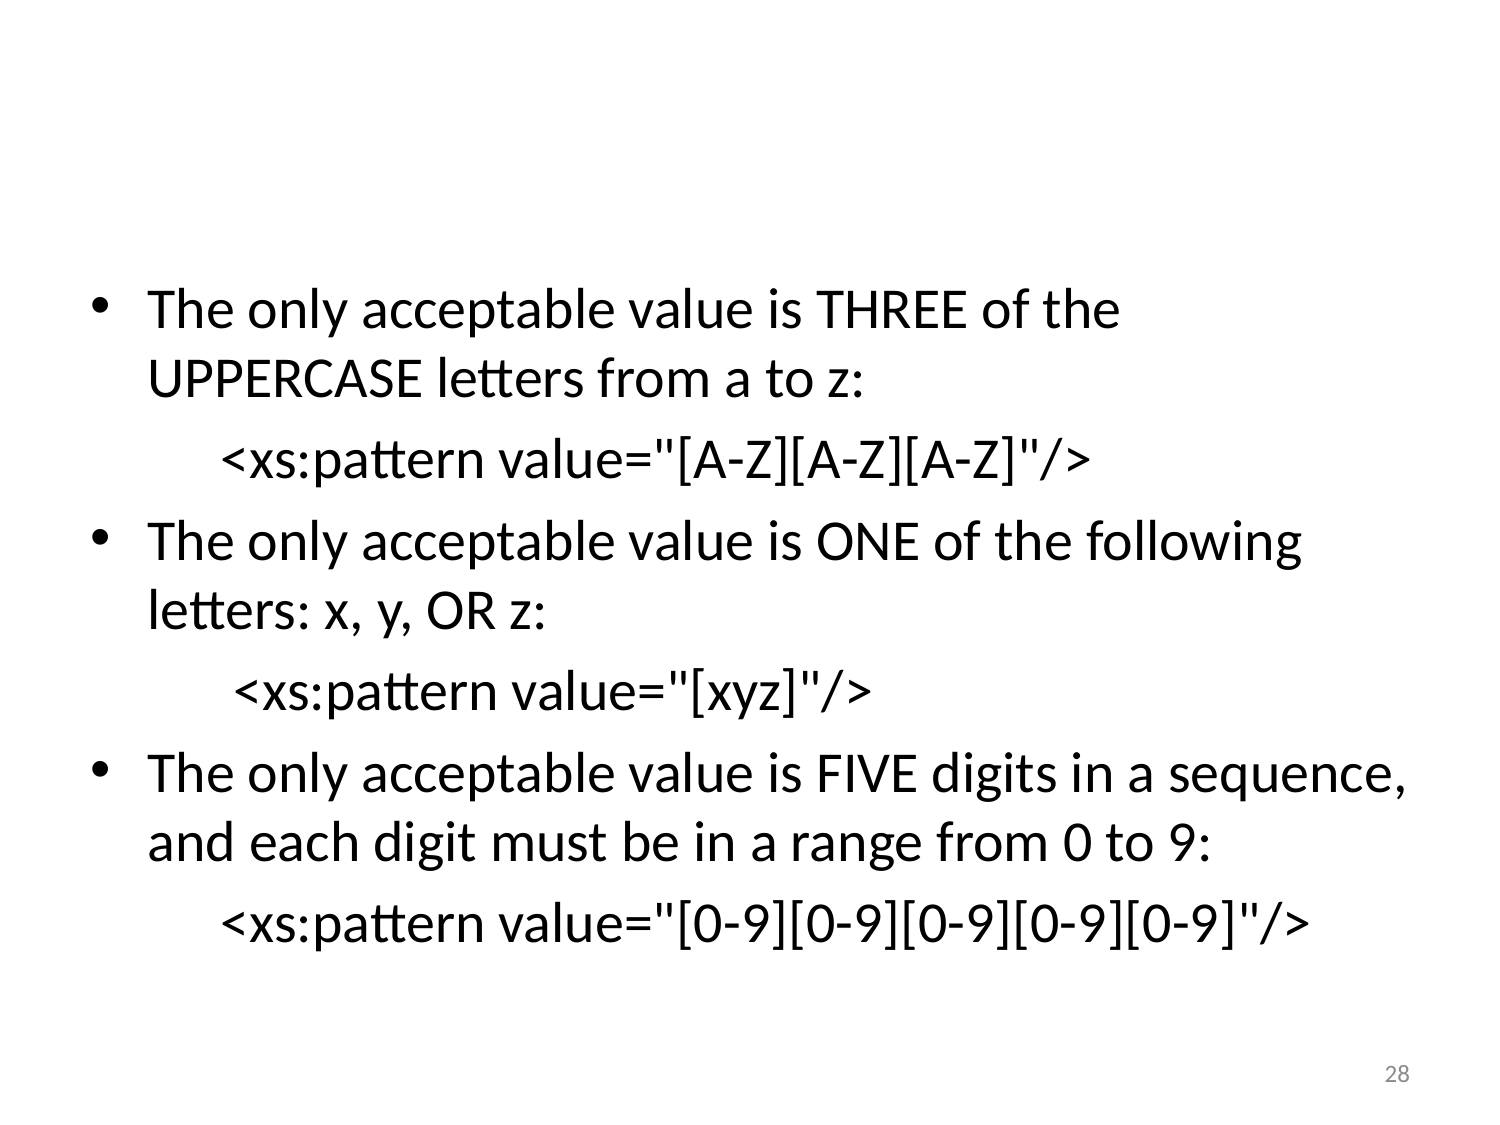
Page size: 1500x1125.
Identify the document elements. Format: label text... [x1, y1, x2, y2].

slide_number 28 [1074, 1042, 1425, 1103]
list The only acceptable value is THREE of the UPPERCASE letters from a to z: <xs:pattern value="[A-Z][A-Z][A-Z]"/> The only acceptable value is ONE of the following letters: x, y, OR z: <xs:pattern value="[xyz]"/> The only acceptable value is FIVE digits in a sequence, and each digit must be in a range from 0 to 9: <xs:pattern value="[0-9][0-9][0-9][0-9][0-9]"/> [75, 262, 1425, 1005]
